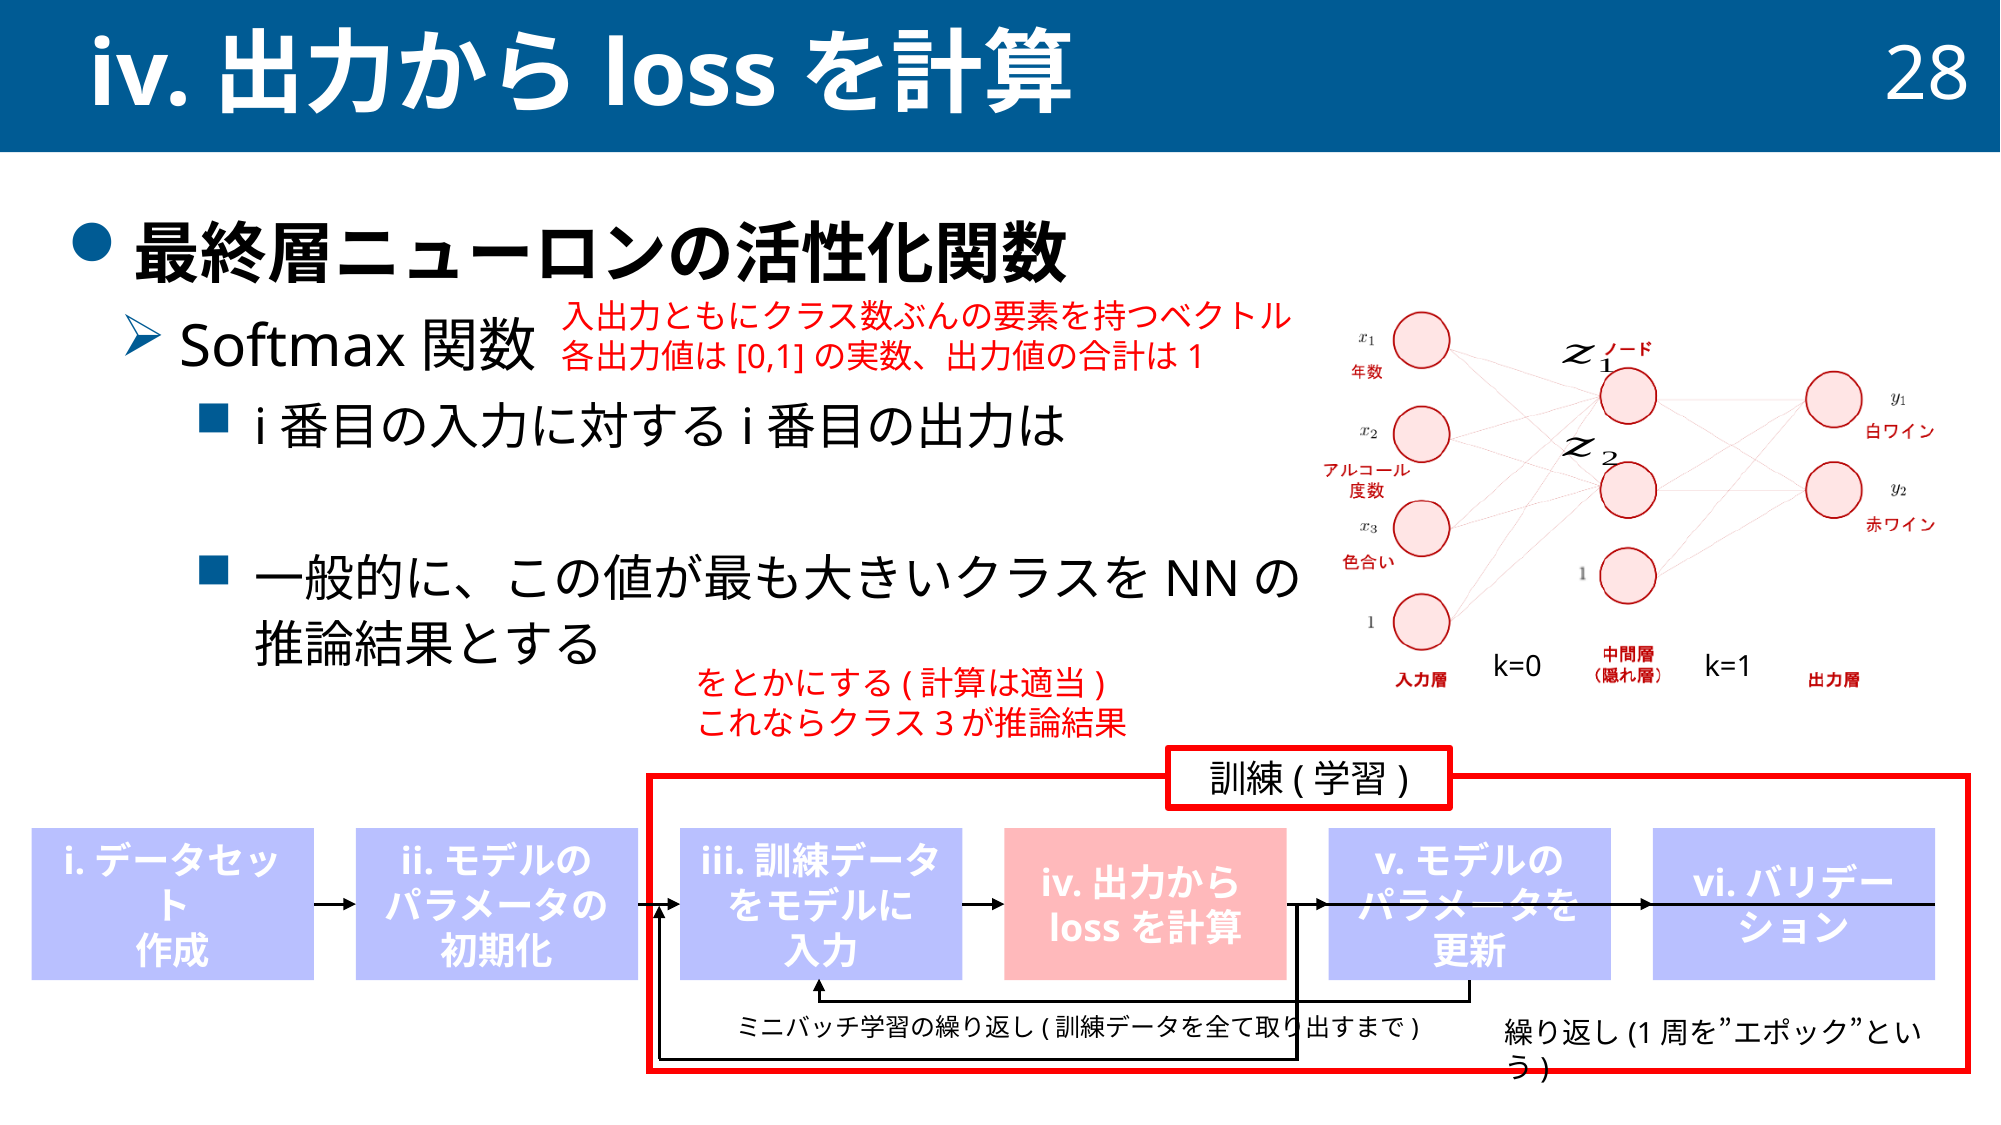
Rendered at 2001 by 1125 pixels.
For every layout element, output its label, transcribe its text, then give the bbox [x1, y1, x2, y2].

text_box 入出力ともにクラス数ぶんの要素を持つベクトル 各出力値は[0,1]の実数、出力値の合計は1 [397, 287, 1416, 383]
slide_number 27 [1709, 0, 2000, 153]
title iv.出力からlossを計算 [0, 0, 1709, 153]
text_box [1305, 301, 1958, 702]
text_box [31, 747, 1969, 1072]
